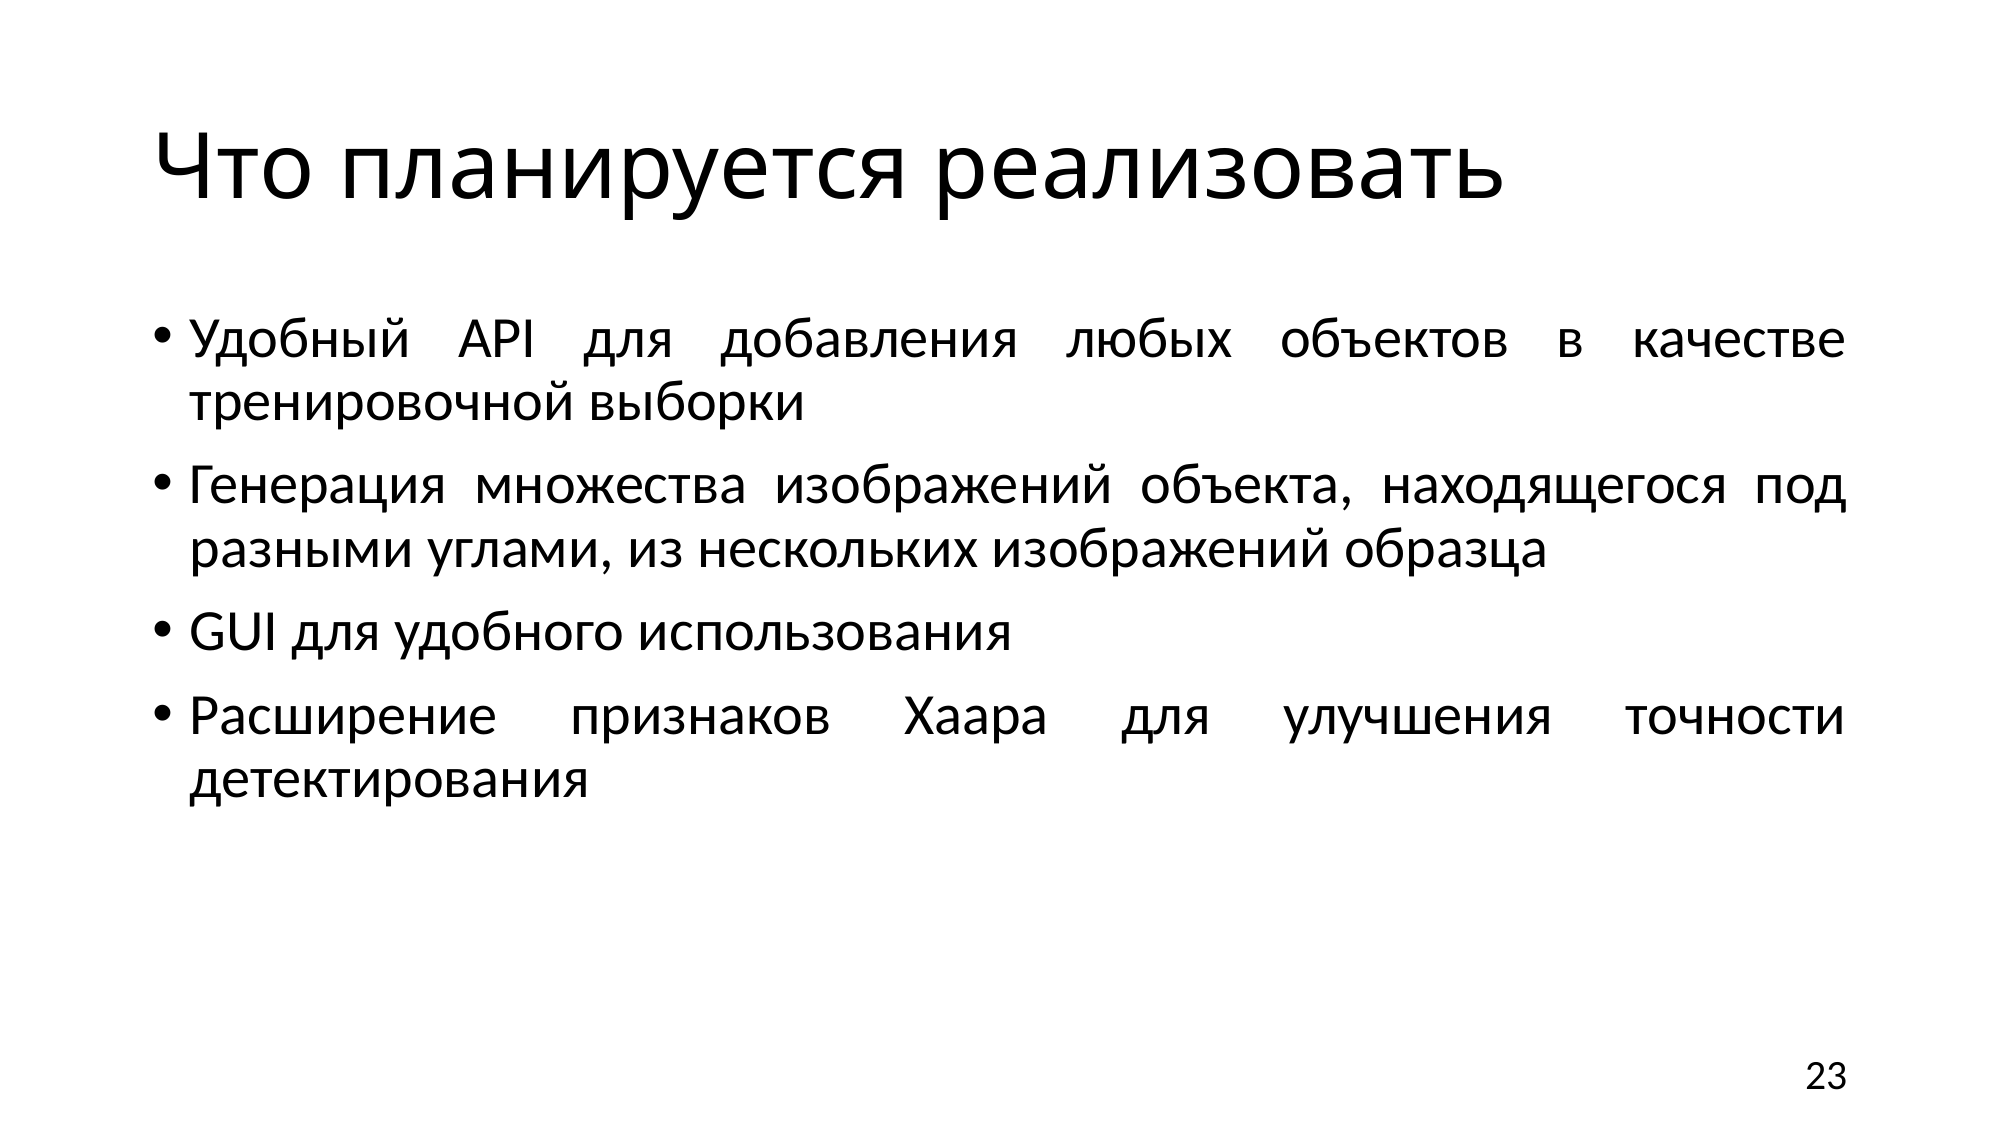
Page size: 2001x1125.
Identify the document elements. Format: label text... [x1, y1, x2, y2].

title Что планируется реализовать [137, 59, 1863, 278]
slide_number 23 [1412, 1042, 1863, 1103]
list Удобный API для добавления любых объектов в качестве тренировочной выборки Генерация множества изображений объекта, находящегося под разными углами, из нескольких изображений образца GUI для удобного использования Расширение признаков Хаара для улучшения точности детектирования [137, 299, 1863, 1014]
